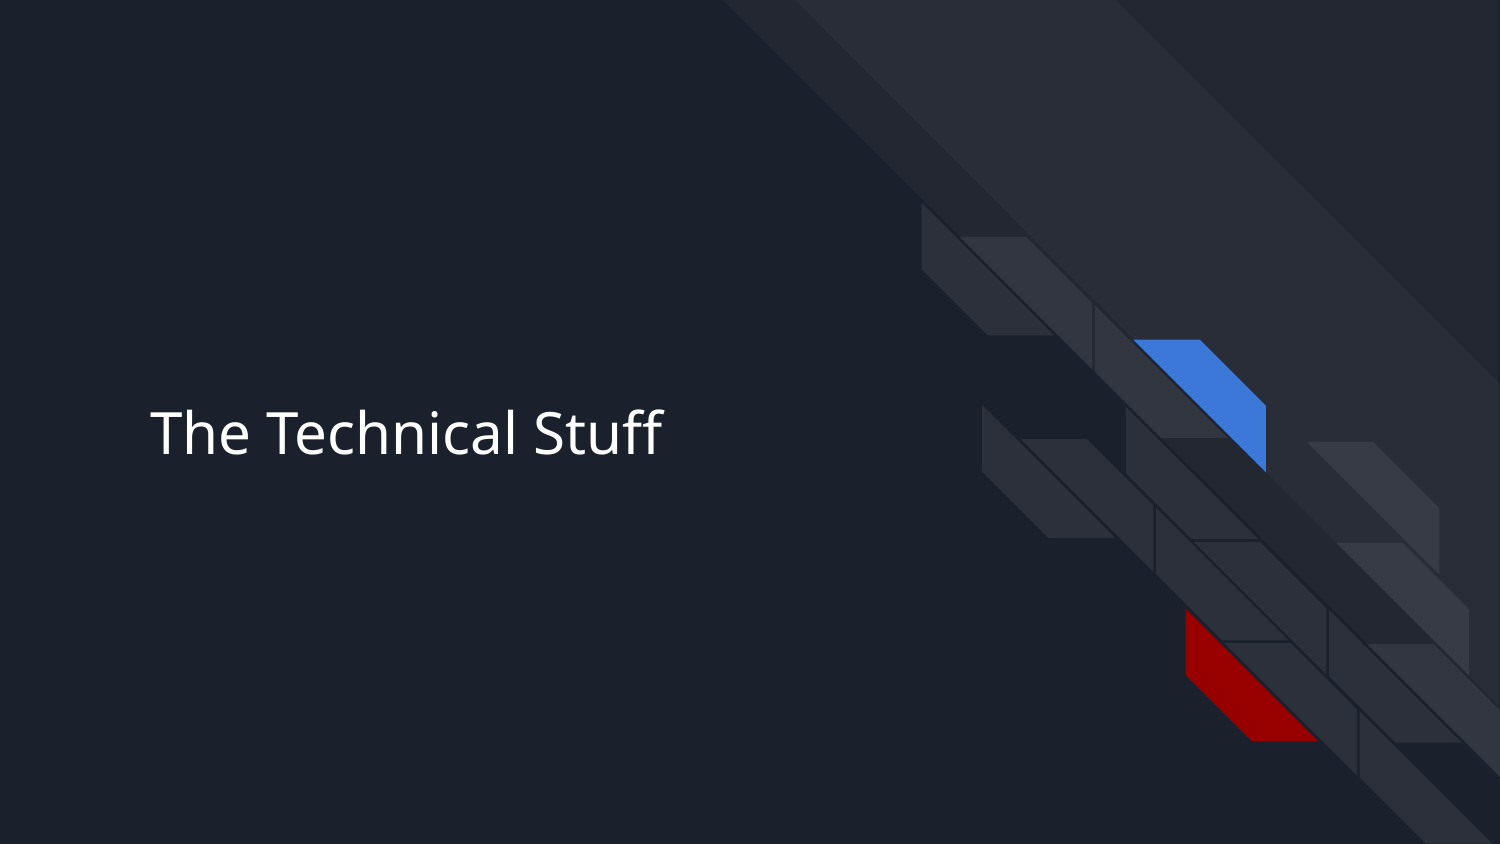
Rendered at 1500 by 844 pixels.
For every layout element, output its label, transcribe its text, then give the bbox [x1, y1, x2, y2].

title The Technical Stuff [135, 336, 888, 526]
